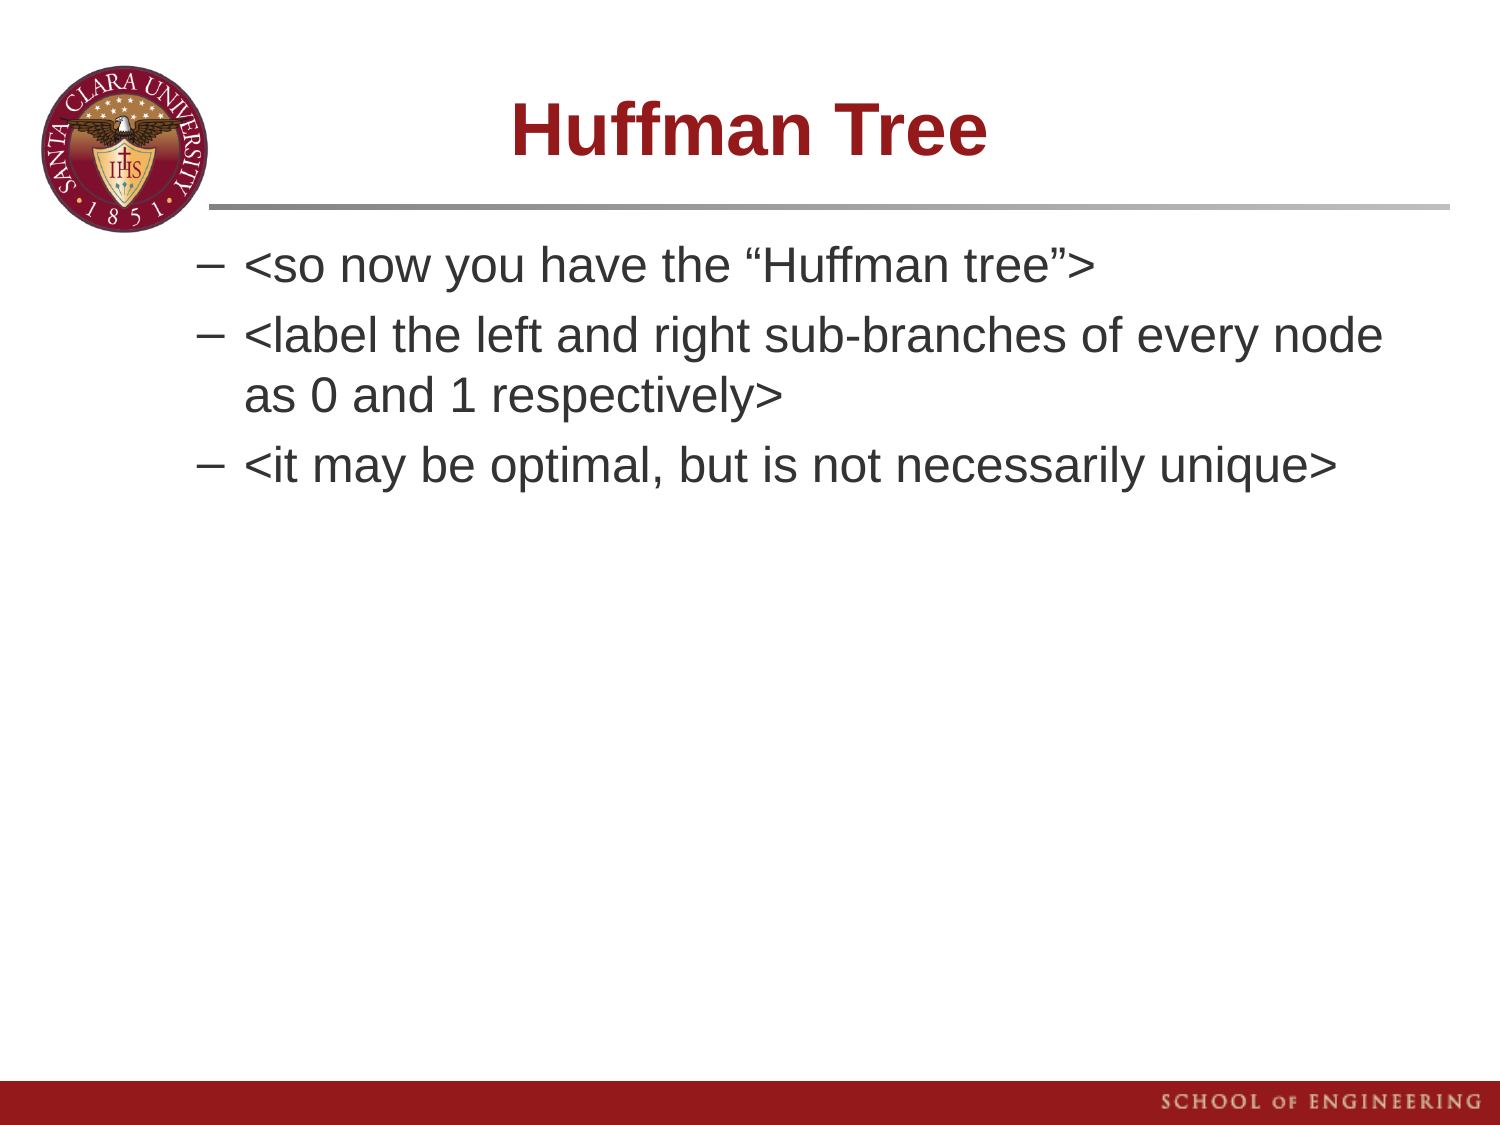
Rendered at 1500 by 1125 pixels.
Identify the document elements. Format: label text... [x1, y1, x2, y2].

picture [37, 63, 209, 235]
picture [1149, 1091, 1489, 1115]
list <so now you have the “Huffman tree”> <label the left and right sub-branches of every node as 0 and 1 respectively> <it may be optimal, but is not necessarily unique> [75, 224, 1425, 1075]
title Huffman Tree [75, 45, 1425, 205]
